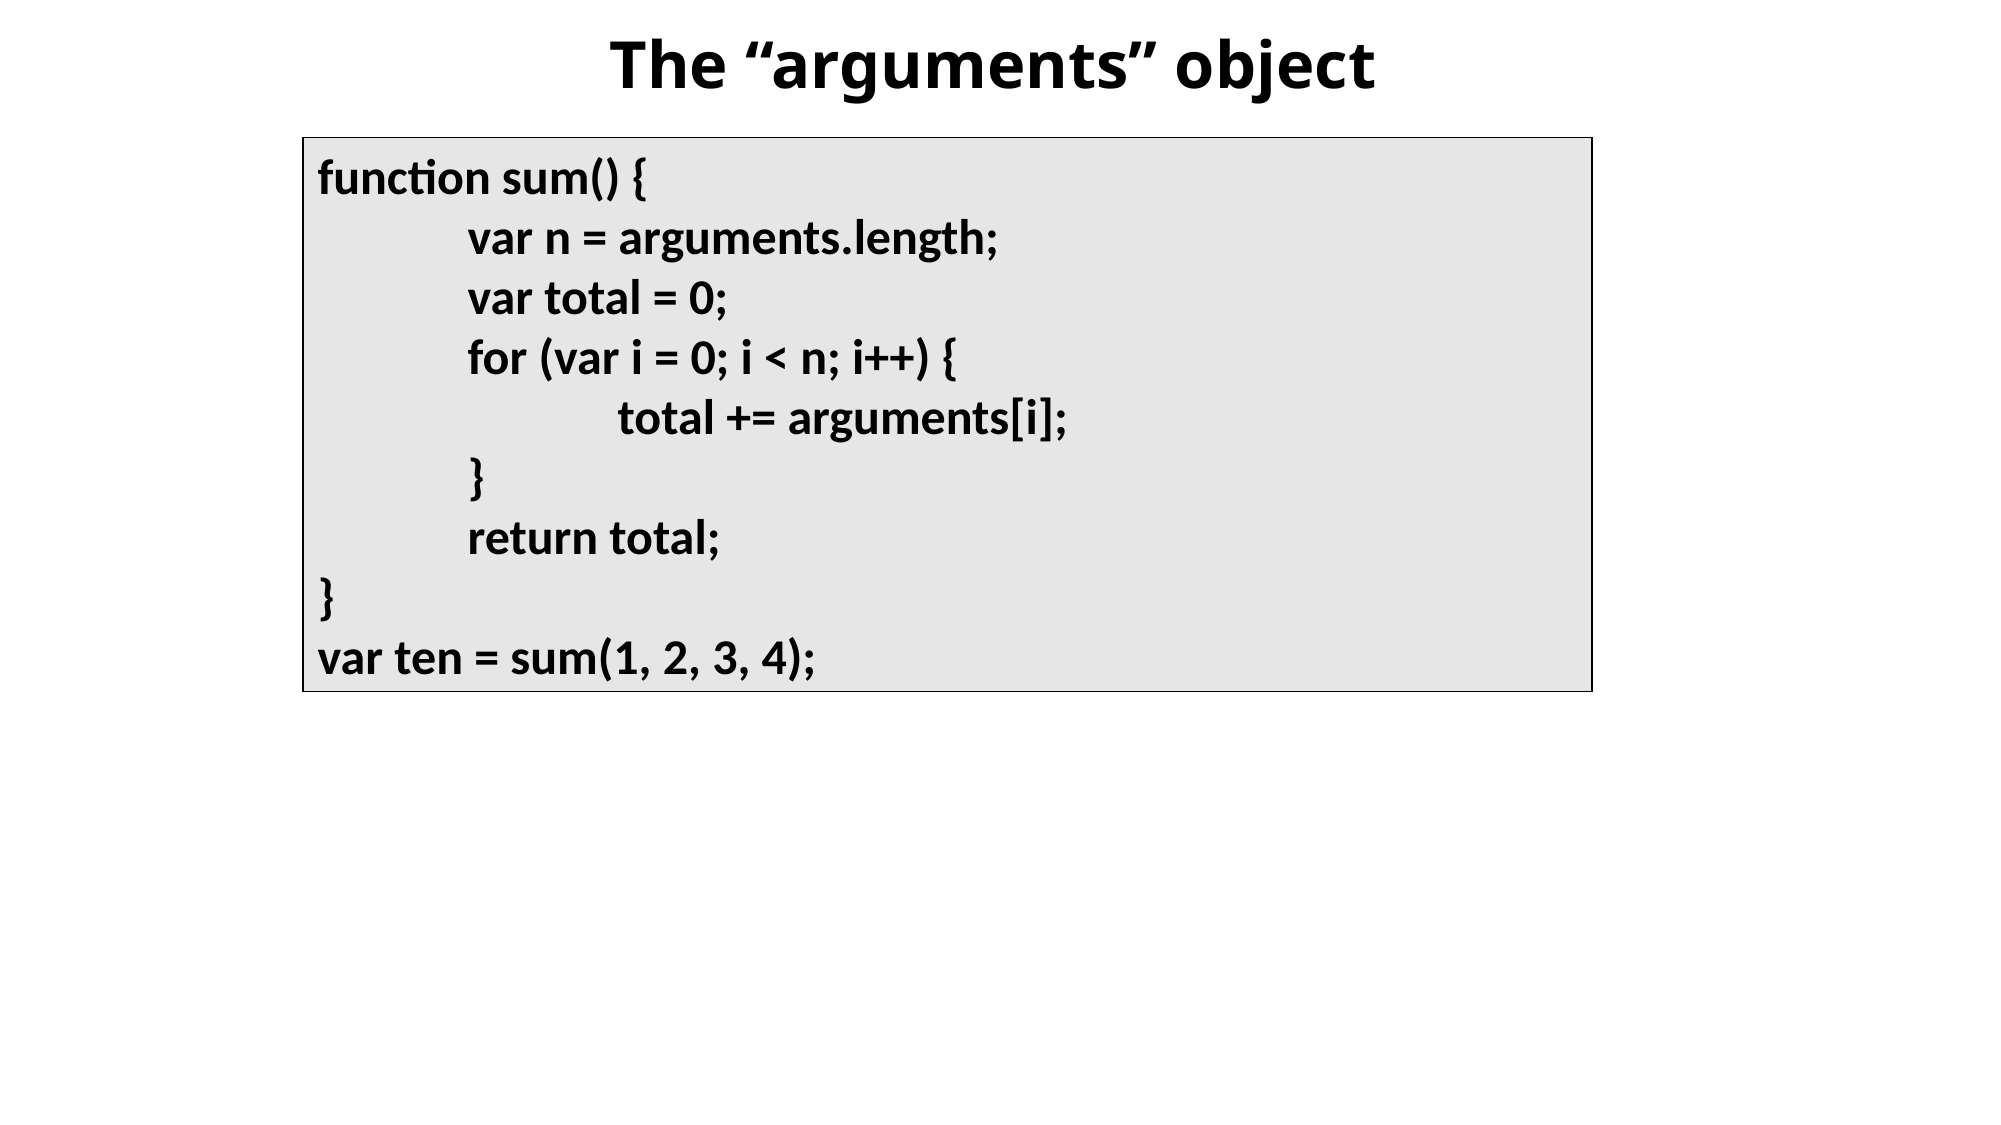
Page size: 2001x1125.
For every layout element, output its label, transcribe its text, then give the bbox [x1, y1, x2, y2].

title The “arguments” object [355, 23, 1631, 111]
text_box function sum() { var n = arguments.length; var total = 0; for (var i = 0; i < n; i++) { total += arguments[i]; } return total; } var ten = sum(1, 2, 3, 4); [302, 137, 1593, 692]
